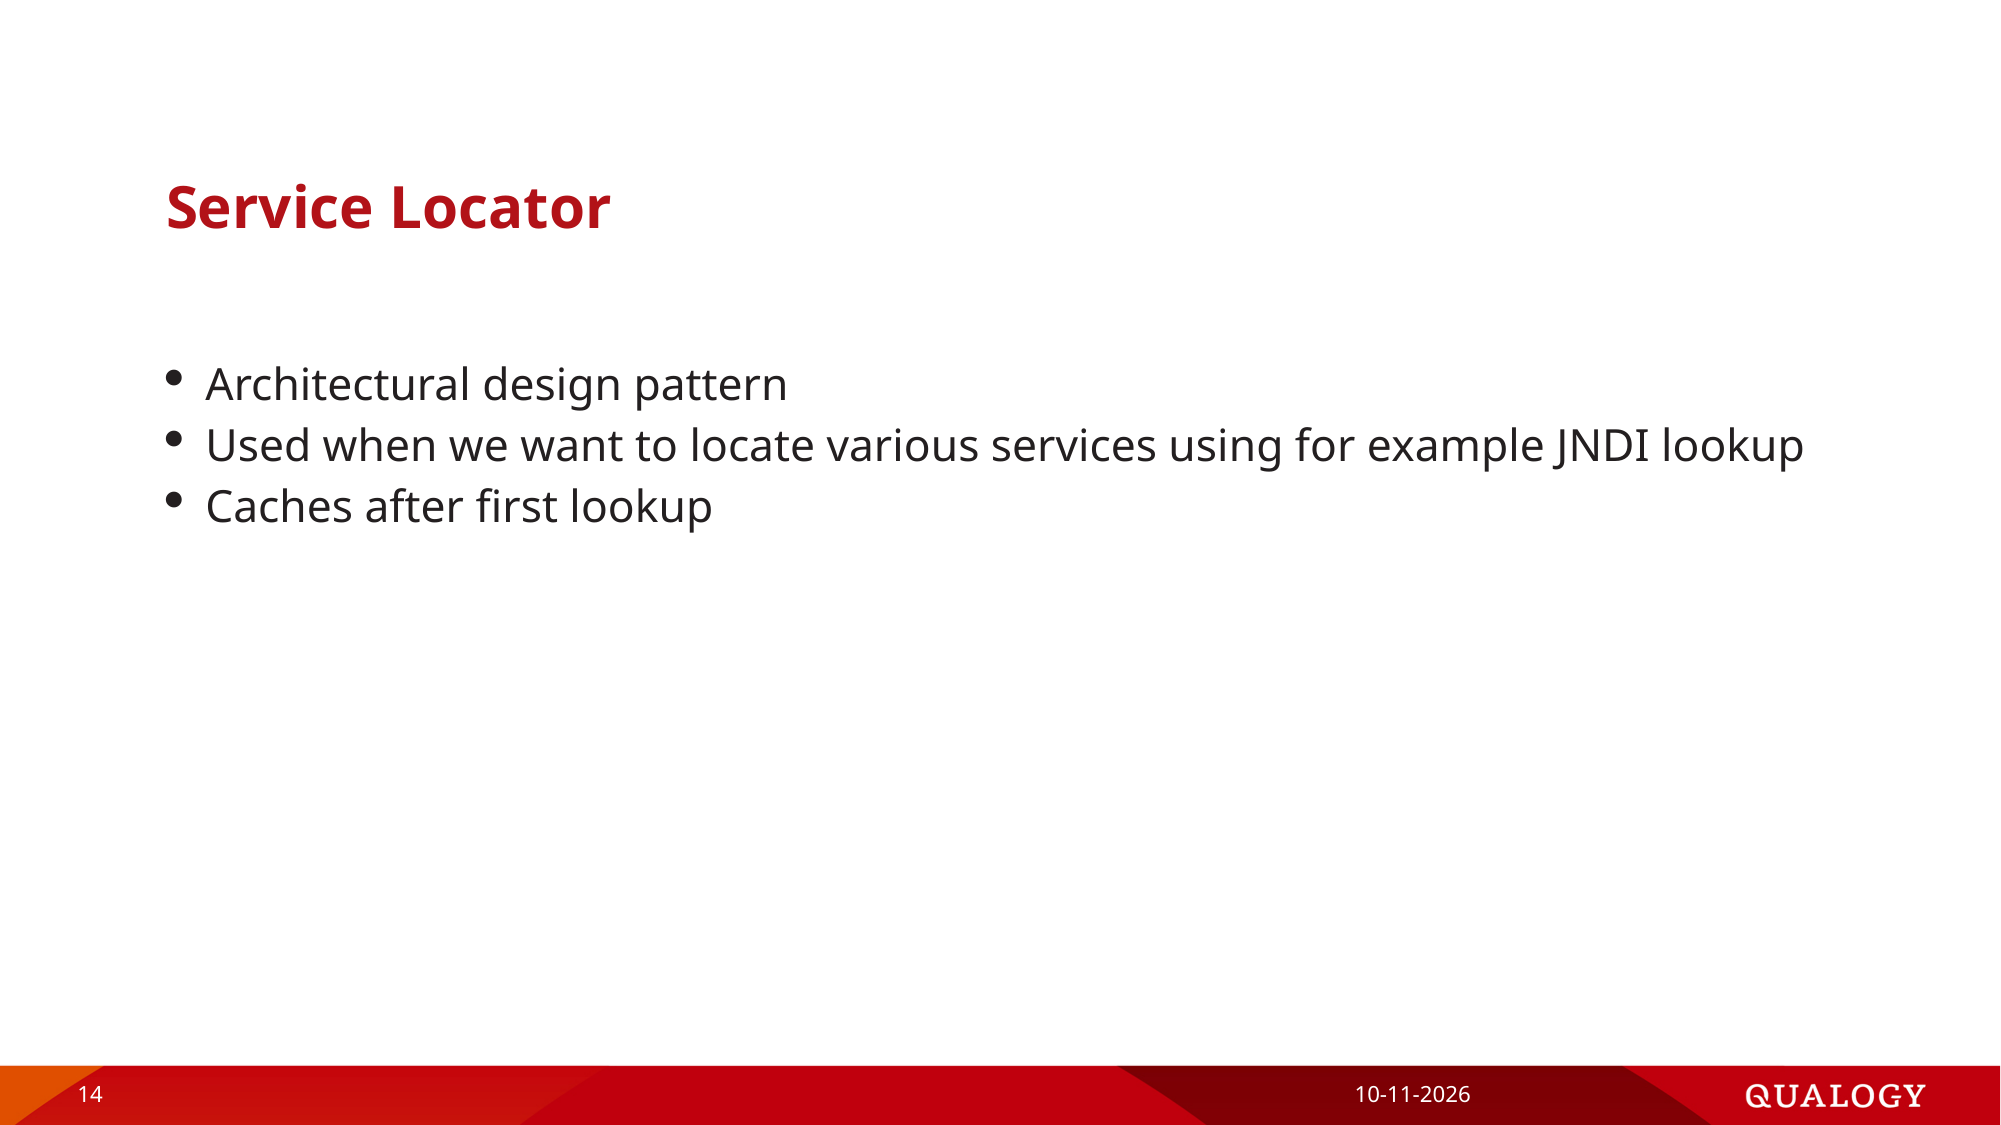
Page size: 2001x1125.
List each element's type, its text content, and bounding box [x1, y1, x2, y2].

title Service Locator [151, 60, 1926, 248]
picture [0, 0, 2001, 1125]
slide_number 14 [71, 1071, 151, 1119]
list Architectural design pattern Used when we want to locate various services using for example JNDI lookup Caches after first lookup [151, 340, 1926, 1084]
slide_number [1348, 1071, 1683, 1119]
